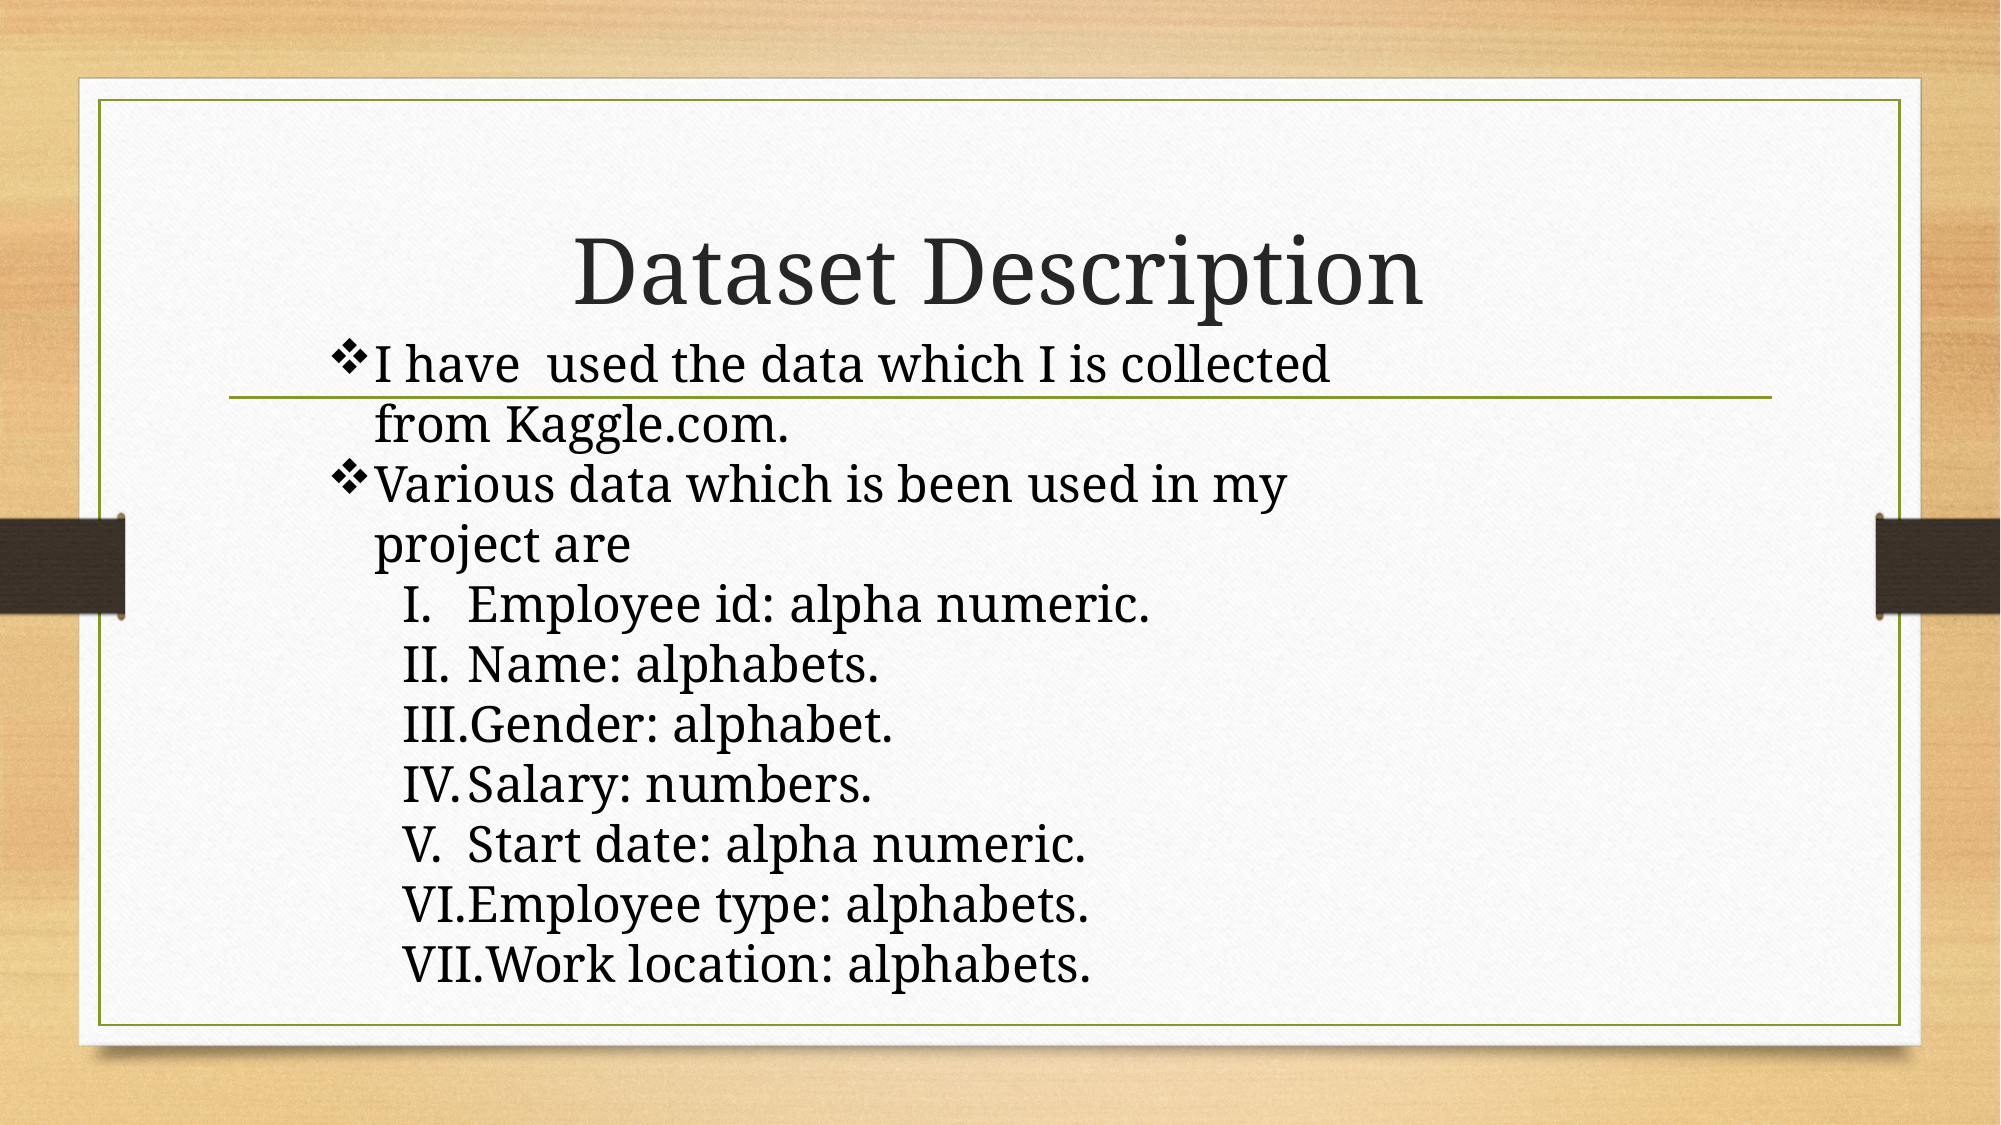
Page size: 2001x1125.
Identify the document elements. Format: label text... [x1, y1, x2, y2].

picture [0, 0, 2001, 1125]
text_box I have used the data which I is collected from Kaggle.com. Various data which is been used in my project are Employee id: alpha numeric. Name: alphabets. Gender: alphabet. Salary: numbers. Start date: alpha numeric. Employee type: alphabets. Work location: alphabets. [312, 324, 1400, 1045]
title Dataset Description [212, 161, 1788, 375]
